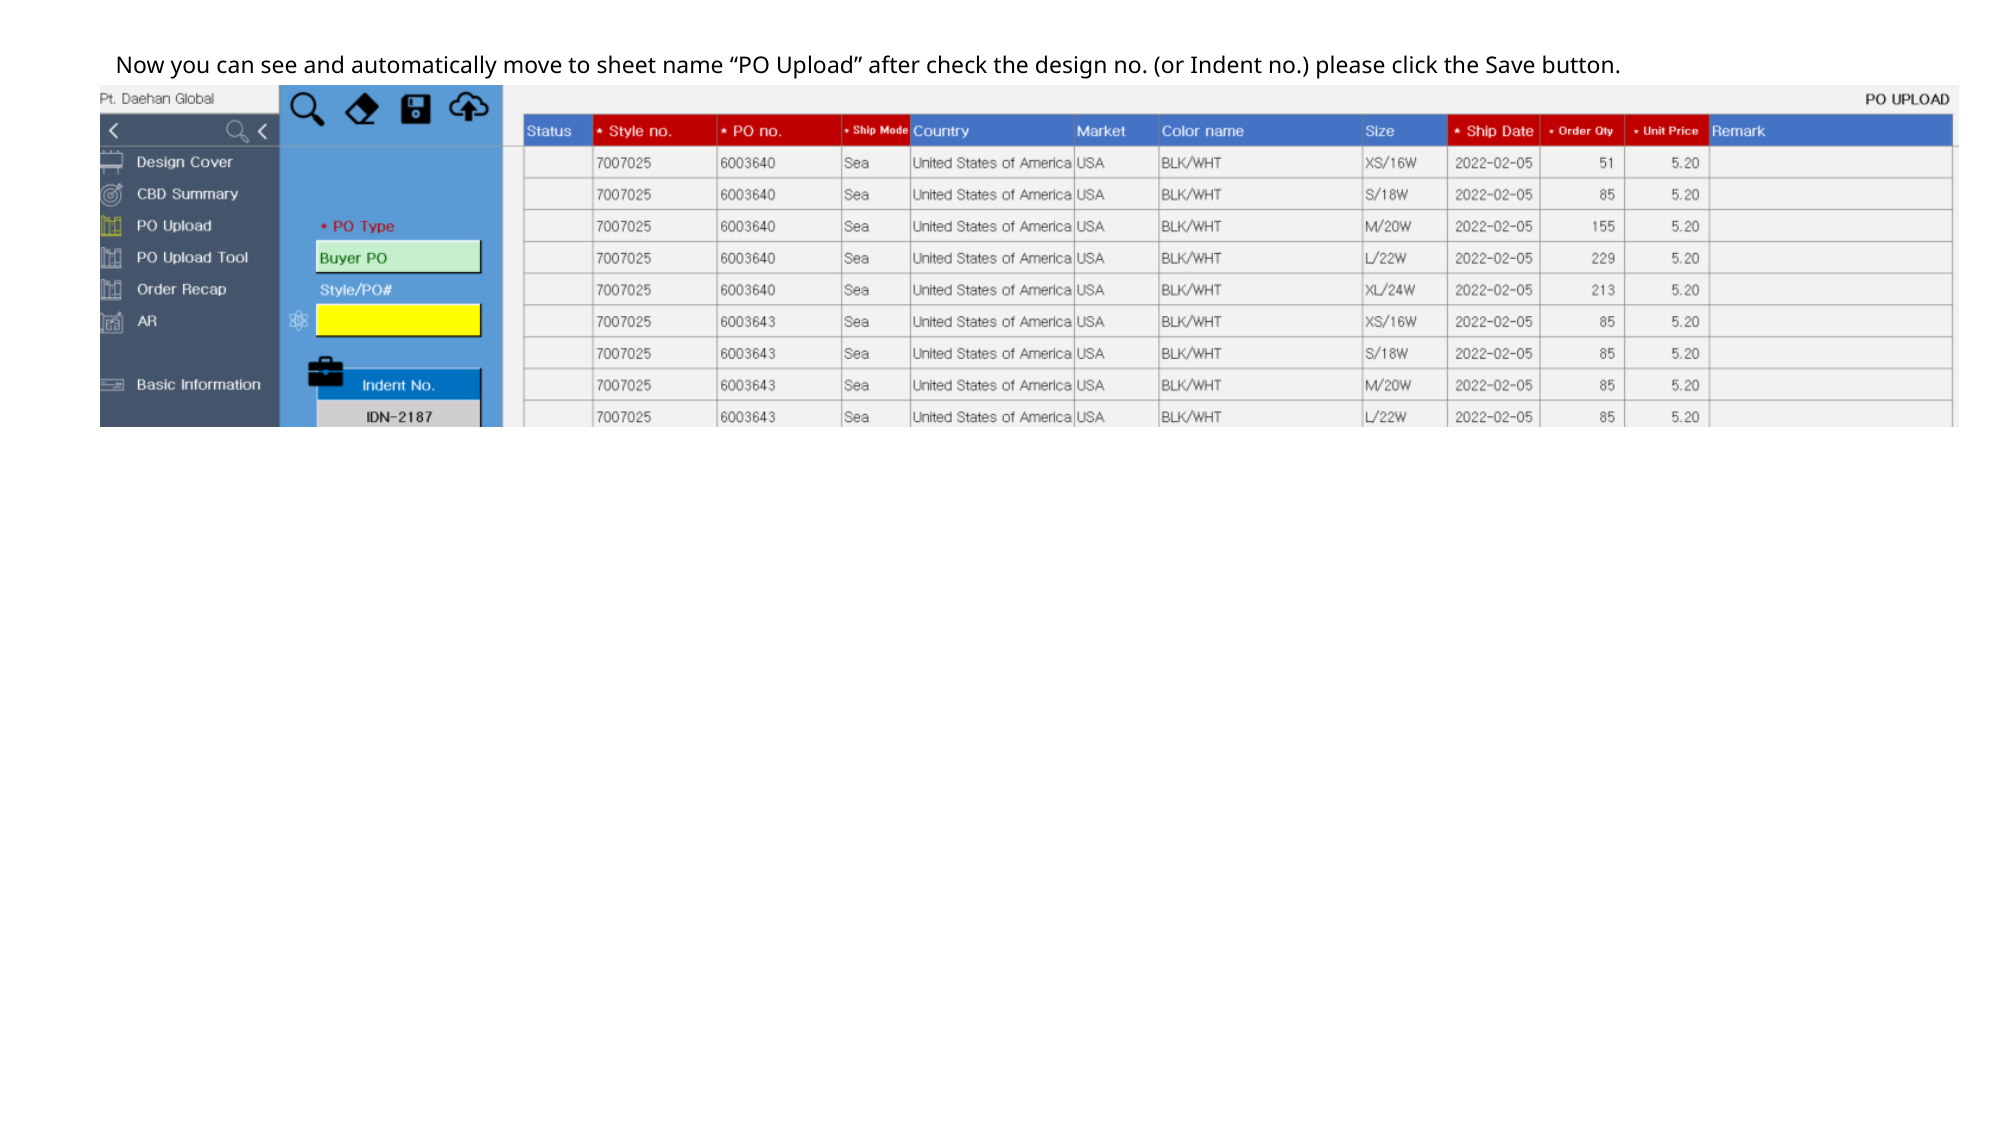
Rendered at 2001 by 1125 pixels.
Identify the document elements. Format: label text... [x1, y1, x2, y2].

text_box Now you can see and automatically move to sheet name “PO Upload” after check the design no. (or Indent no.) please click the Save button. [100, 43, 1945, 85]
picture [100, 85, 1959, 427]
